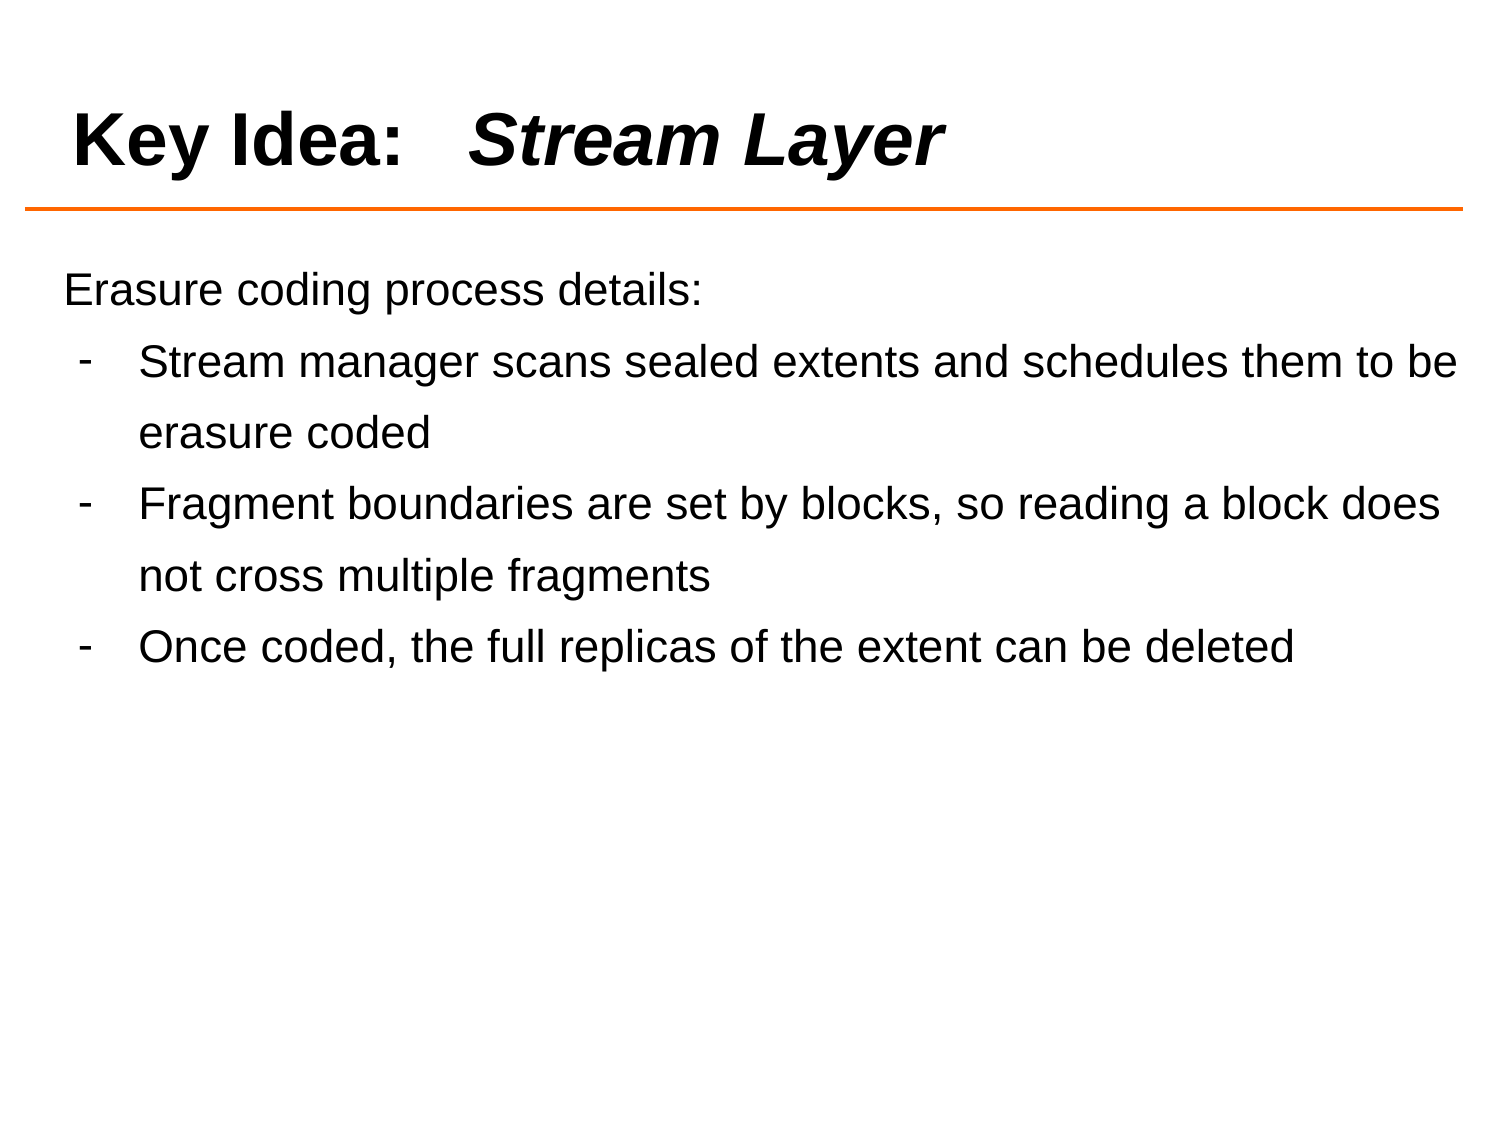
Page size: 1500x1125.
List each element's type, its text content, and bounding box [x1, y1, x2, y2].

title Key Idea: Stream Layer [57, 12, 1463, 188]
list Erasure coding process details: Stream manager scans sealed extents and schedules them to be erasure coded Fragment boundaries are set by blocks, so reading a block does not cross multiple fragments Once coded, the full replicas of the extent can be deleted [57, 237, 1500, 1125]
